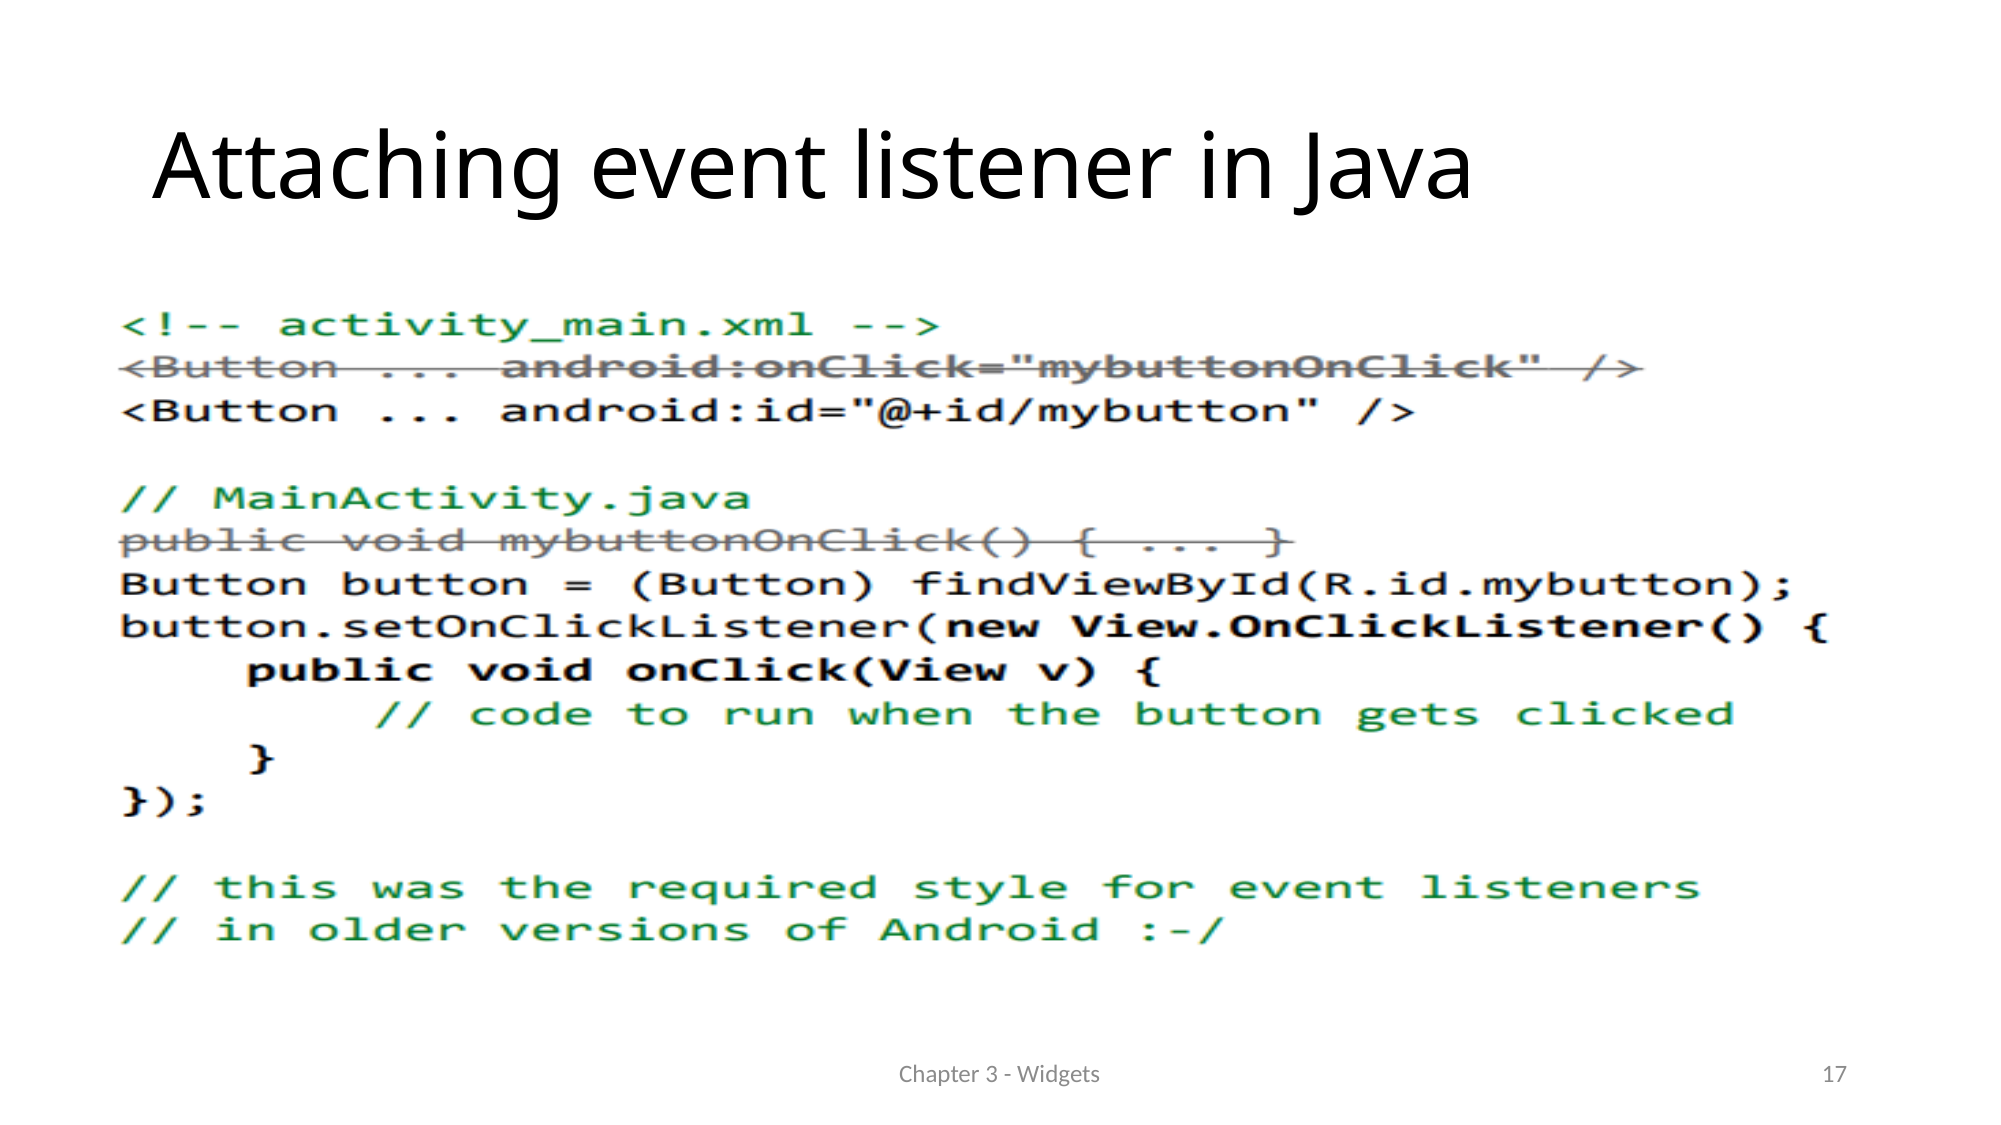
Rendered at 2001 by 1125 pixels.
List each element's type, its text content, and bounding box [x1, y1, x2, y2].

footer Chapter 3 - Widgets [662, 1042, 1338, 1103]
slide_number 17 [1412, 1042, 1863, 1103]
picture [114, 287, 1887, 964]
title Attaching event listener in Java [137, 59, 1863, 278]
